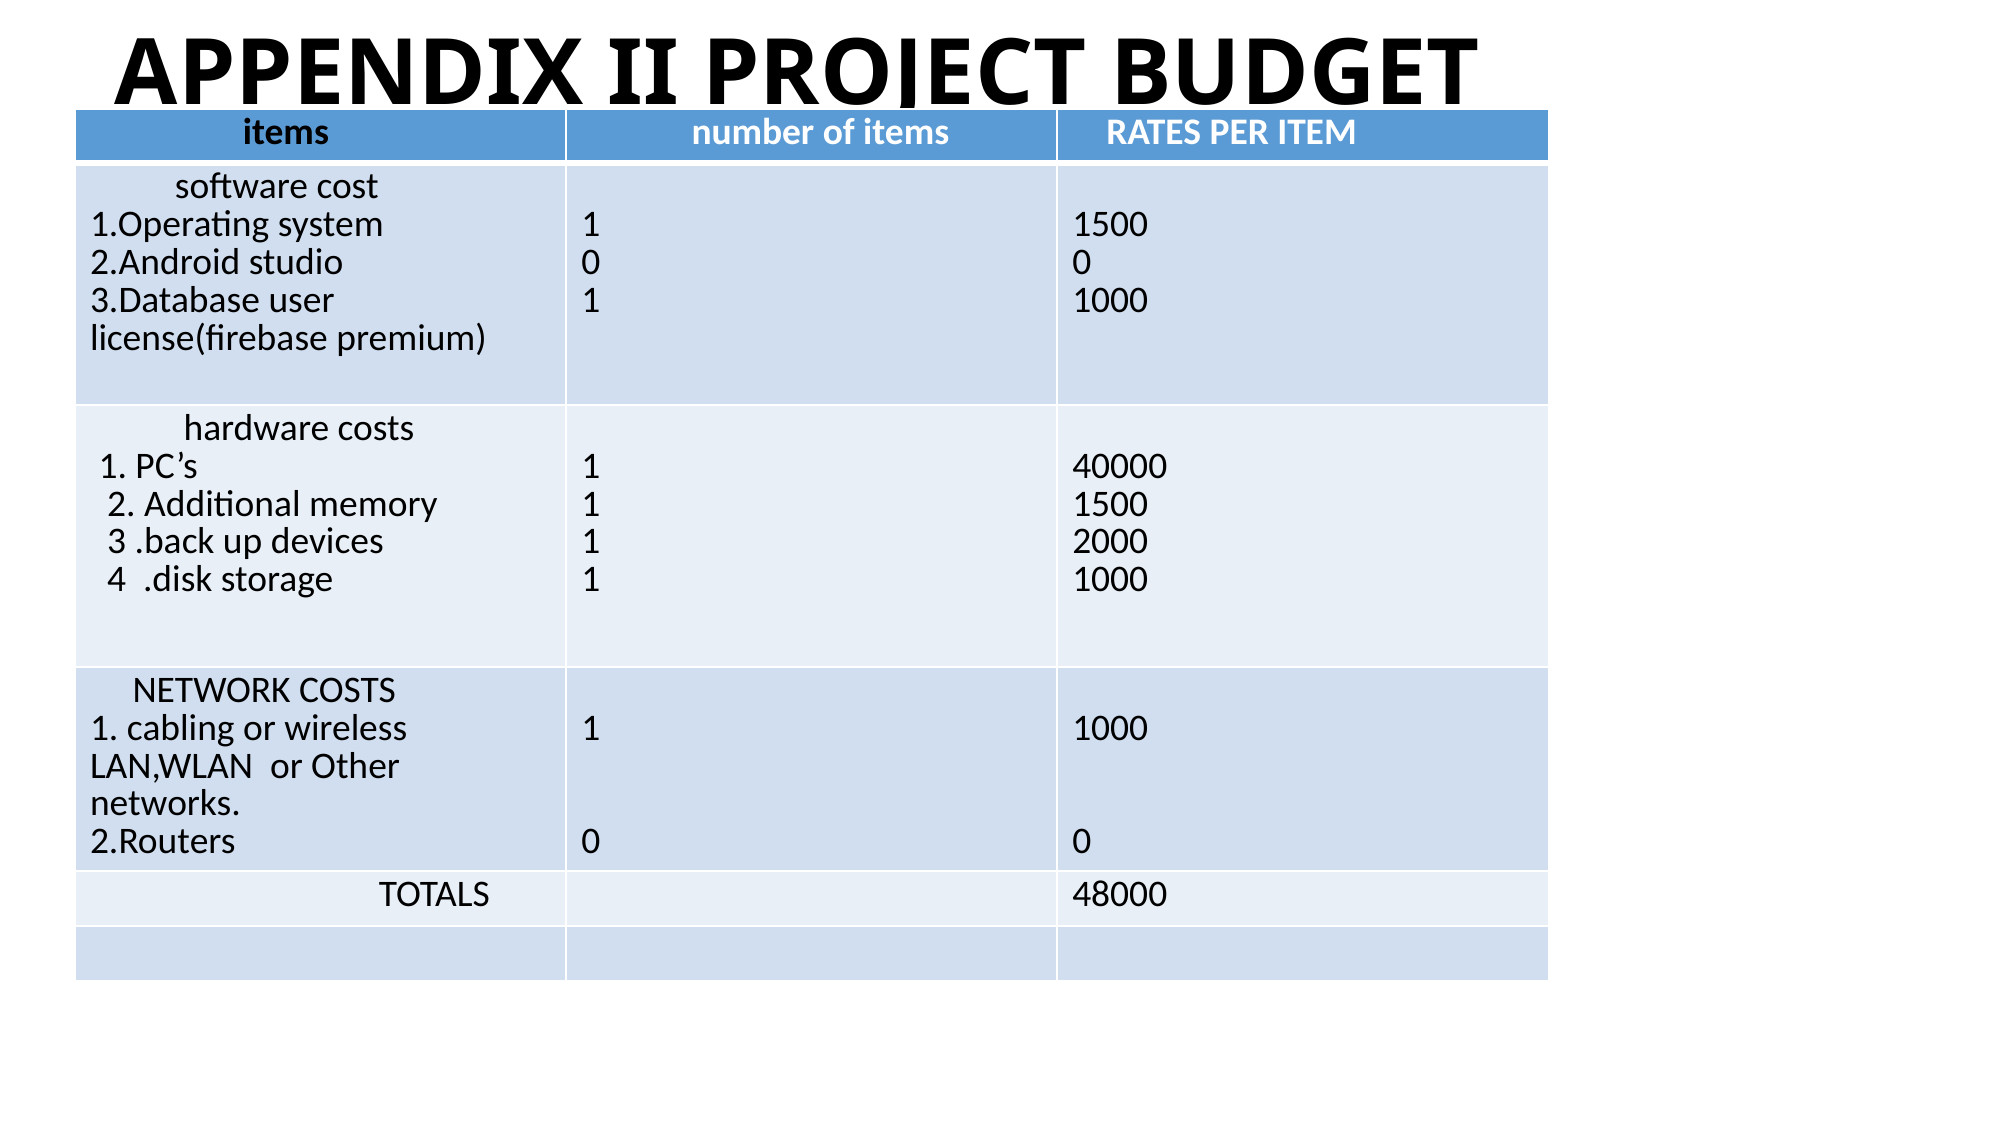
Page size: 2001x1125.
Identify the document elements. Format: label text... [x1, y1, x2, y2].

table_cell software cost 1.Operating system 2.Android studio 3.Database user license(firebase premium) [76, 166, 565, 404]
table_header number of items [567, 110, 1056, 160]
table_cell TOTALS [76, 872, 565, 925]
table_cell 1 0 [567, 668, 1056, 870]
table_cell 1 0 1 [567, 166, 1056, 404]
table_cell [1058, 927, 1548, 980]
title APPENDIX II PROJECT BUDGET [99, 75, 1825, 184]
table_cell 1000 0 [1058, 668, 1548, 870]
table_header items [76, 110, 565, 160]
table_cell [76, 927, 565, 980]
table_cell hardware costs 1. PC’s 2. Additional memory 3 .back up devices 4 .disk storage [76, 406, 565, 666]
table_cell 1 1 1 1 [567, 406, 1056, 666]
table_cell 48000 [1058, 872, 1548, 925]
table_cell [567, 927, 1056, 980]
table_cell 1500 0 1000 [1058, 166, 1548, 404]
table_header RATES PER ITEM [1058, 110, 1548, 160]
table_cell [567, 872, 1056, 925]
table_cell 40000 1500 2000 1000 [1058, 406, 1548, 666]
text_box [0, 0, 2000, 75]
table_cell NETWORK COSTS 1. cabling or wireless LAN,WLAN or Other networks. 2.Routers [76, 668, 565, 870]
